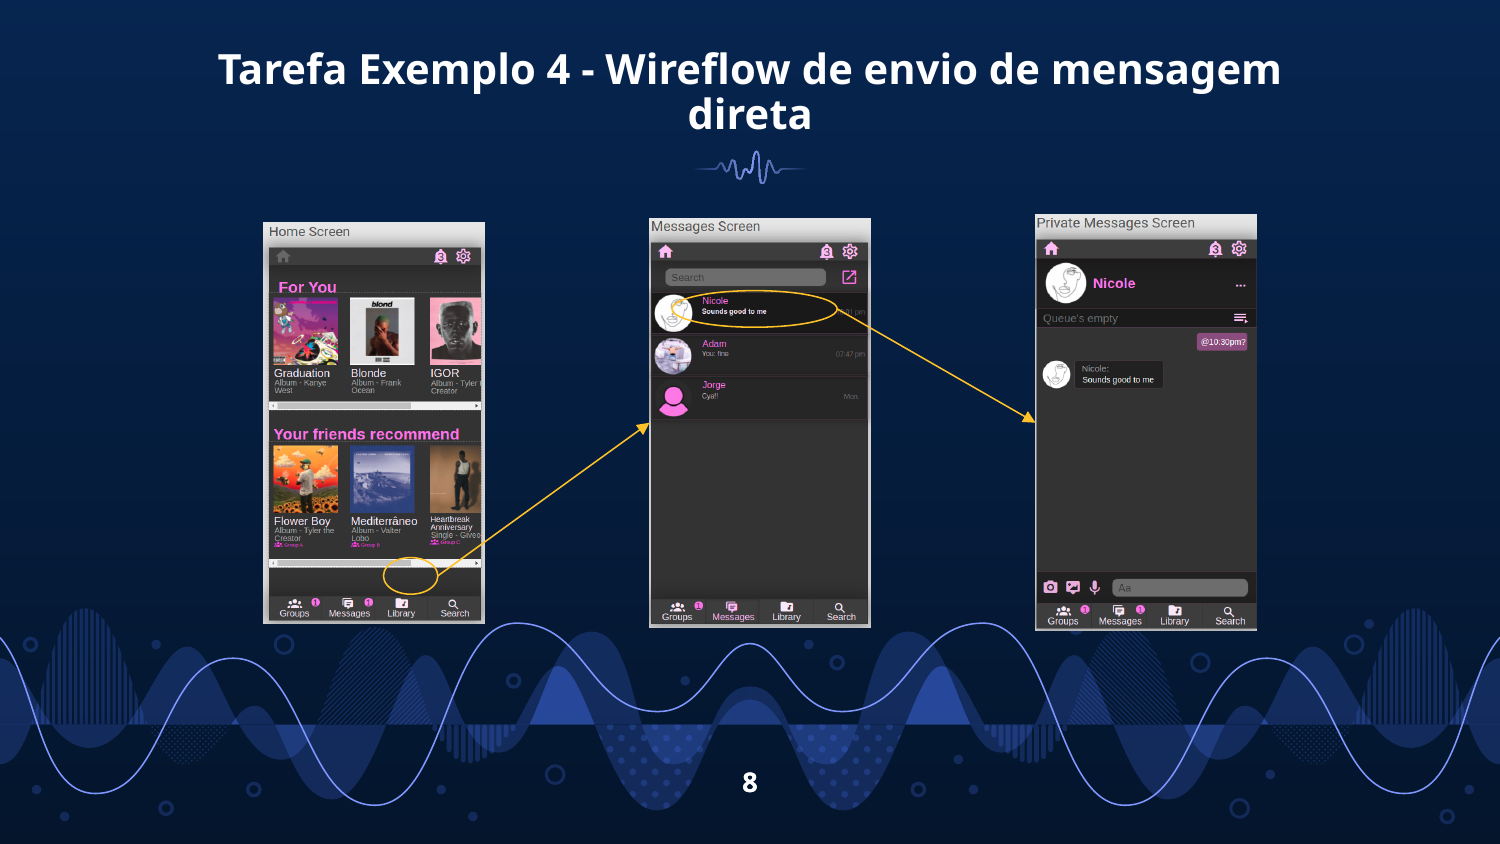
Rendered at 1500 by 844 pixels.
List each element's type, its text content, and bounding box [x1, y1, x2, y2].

text_box ‹#› [704, 724, 795, 844]
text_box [836, 308, 1036, 423]
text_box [263, 214, 1257, 631]
text_box Tarefa Exemplo 4 - Wireflow de envio de mensagem direta [203, 73, 1297, 139]
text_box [437, 422, 650, 577]
